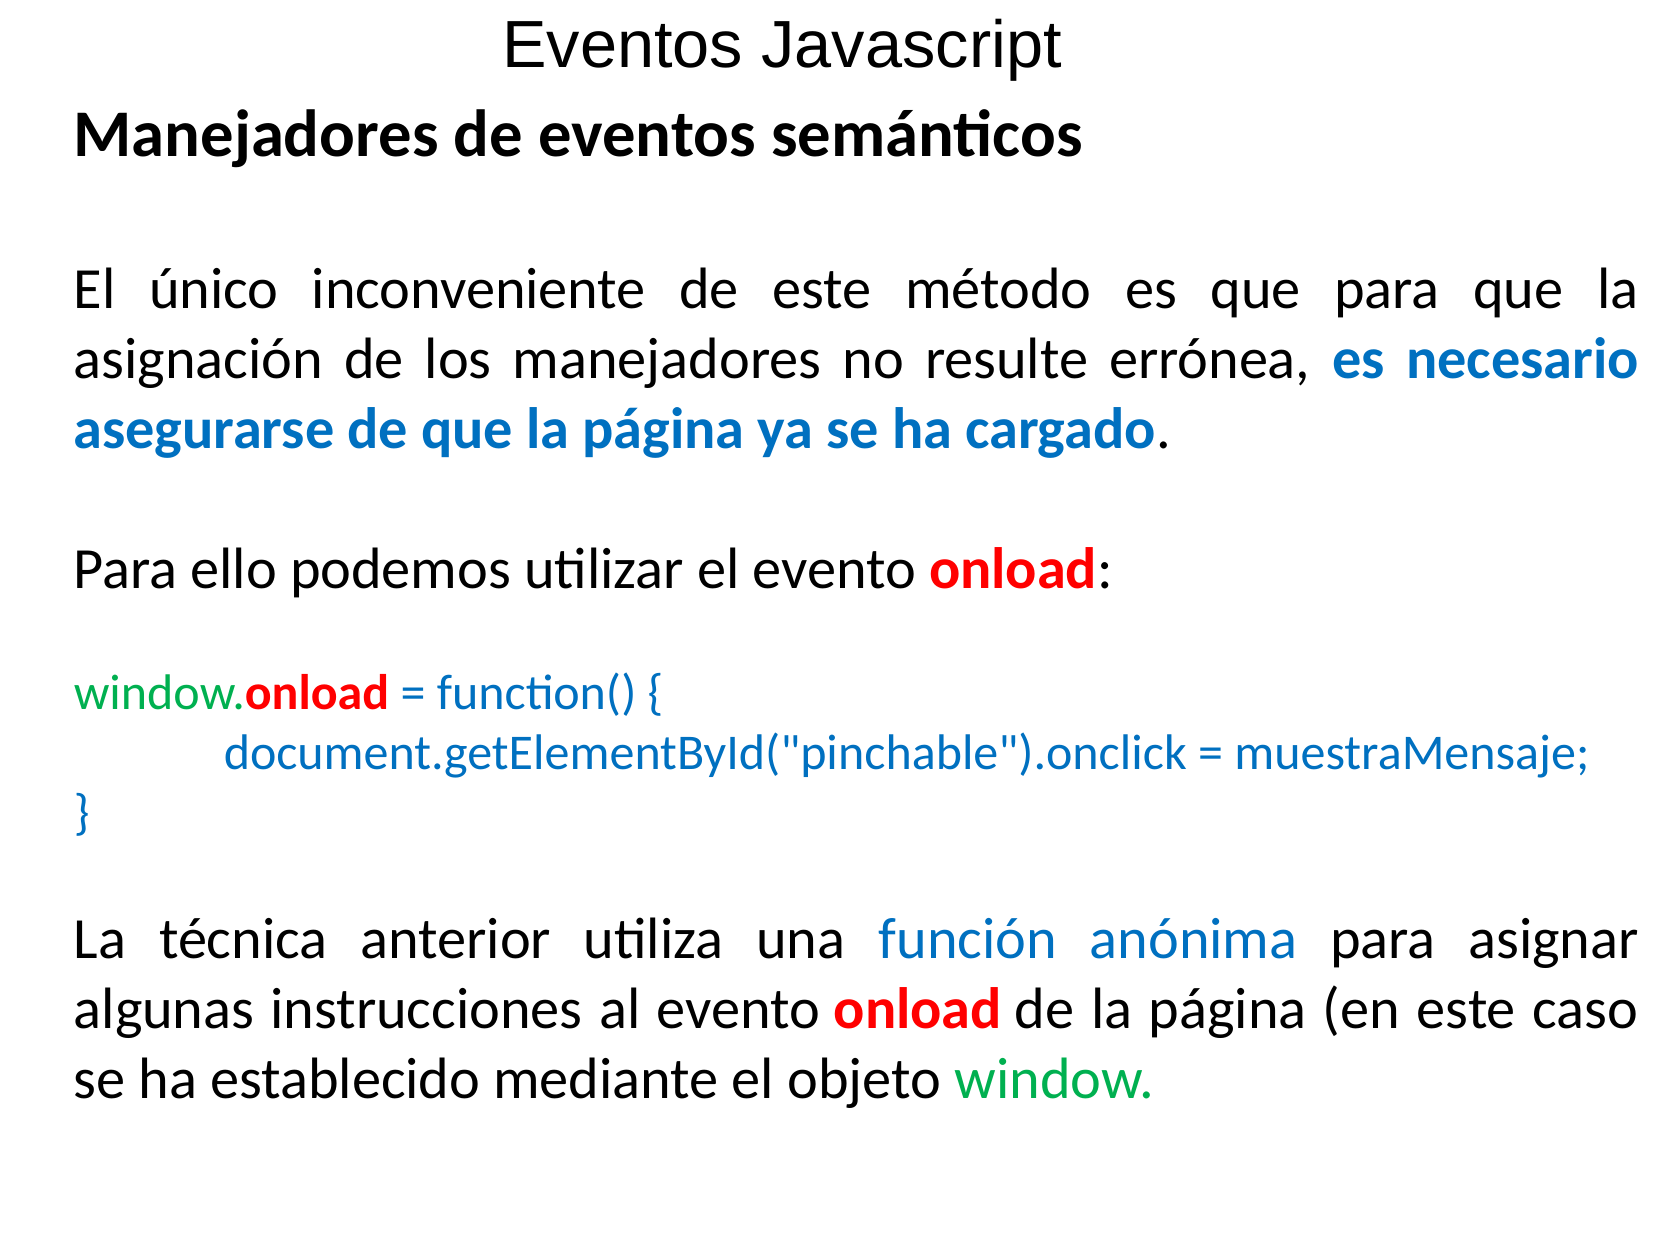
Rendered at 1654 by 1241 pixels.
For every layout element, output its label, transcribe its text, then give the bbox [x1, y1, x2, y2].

text_box Manejadores de eventos semánticos El único inconveniente de este método es que para que la asignación de los manejadores no resulte errónea, es necesario asegurarse de que la página ya se ha cargado. Para ello podemos utilizar el evento onload: window.onload = function() { document.getElementById("pinchable").onclick = muestraMensaje; } La técnica anterior utiliza una función anónima para asignar algunas instrucciones al evento onload de la página (en este caso se ha establecido mediante el objeto window. [58, 82, 1654, 1178]
title Eventos Javascript [82, 0, 1571, 82]
